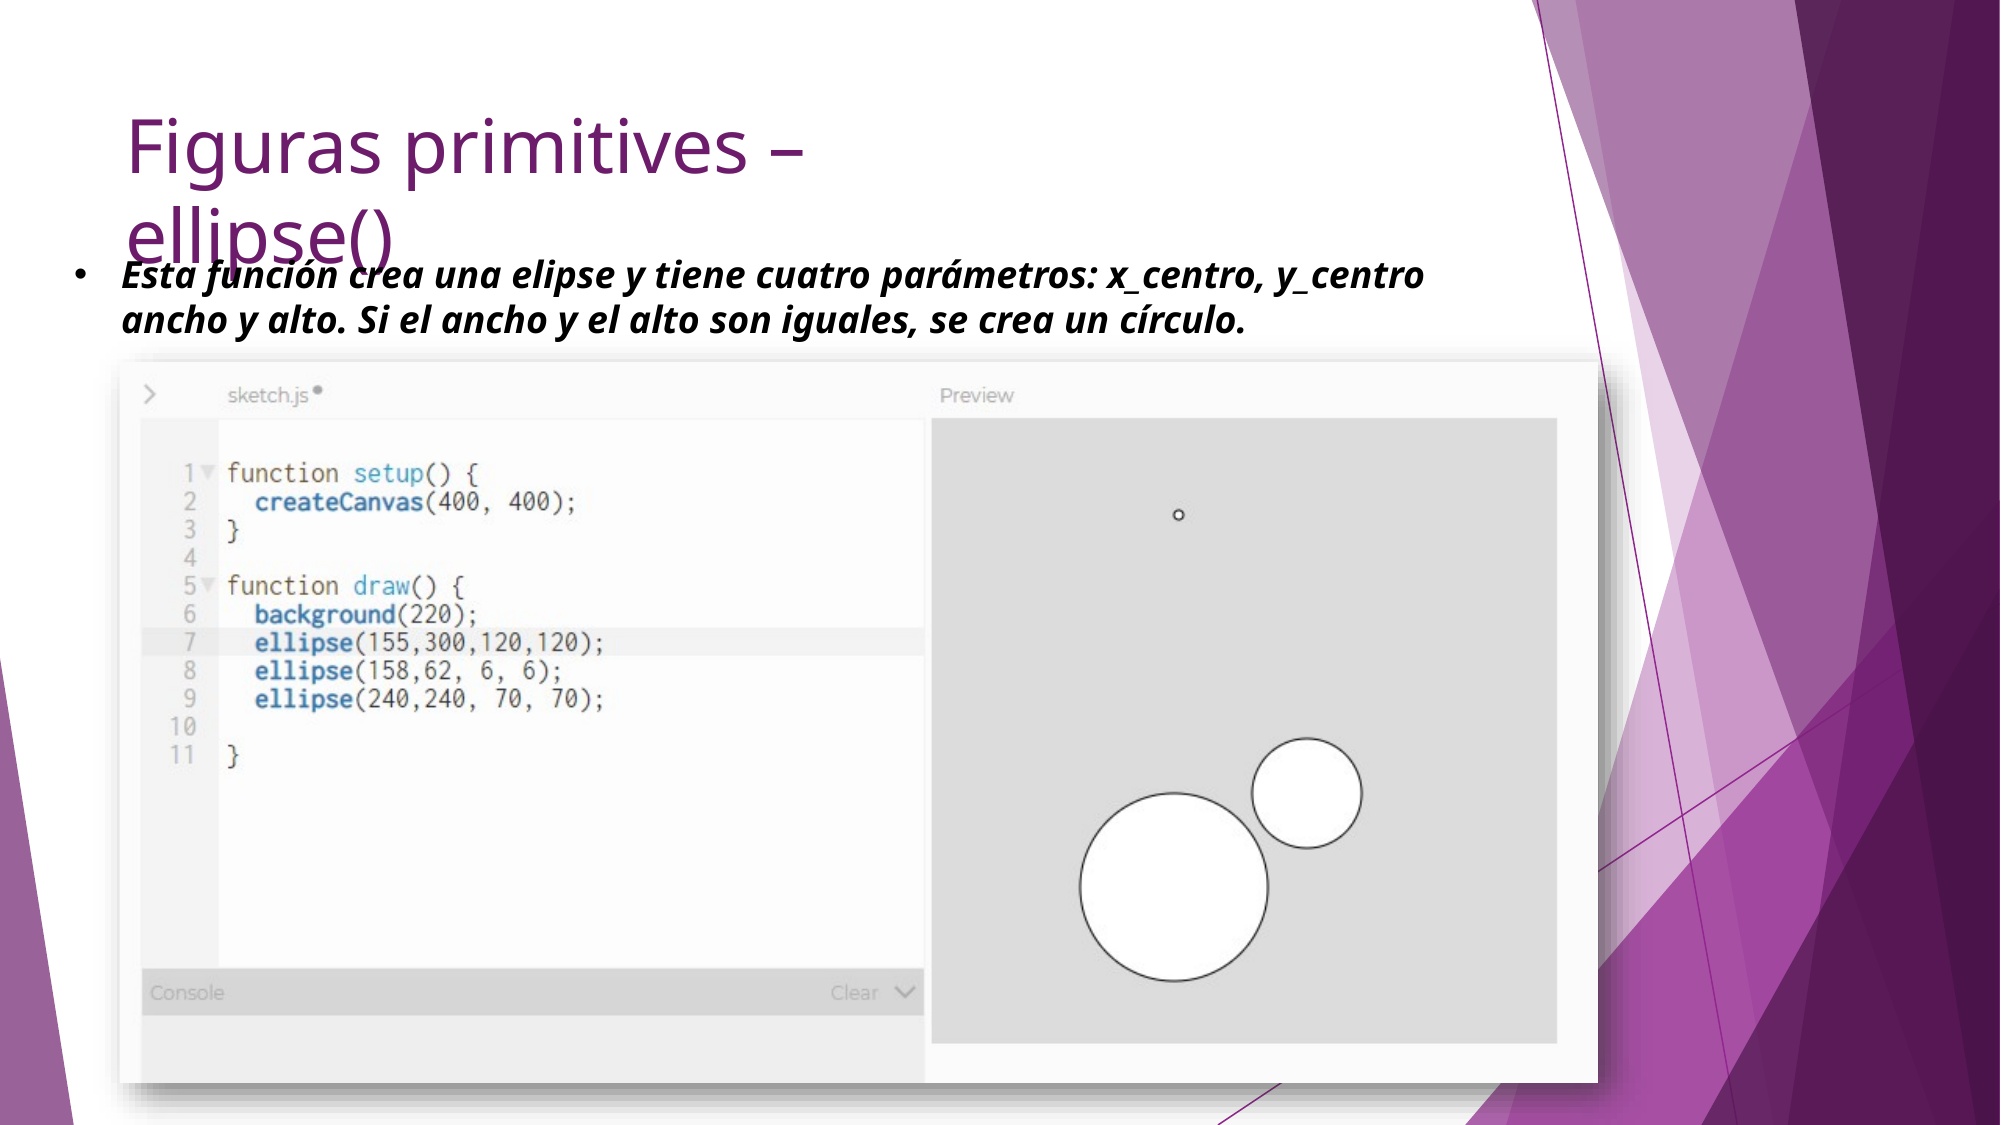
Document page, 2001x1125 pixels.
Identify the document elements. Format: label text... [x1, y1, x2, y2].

text_box Esta función crea una elipse y tiene cuatro parámetros: x_centro, y_centro ancho y alto. Si el ancho y el alto son iguales, se crea un círculo. [72, 249, 1469, 342]
text_box [119, 362, 1598, 1083]
title Figuras primitives – ellipse() [123, 96, 1069, 249]
text_box [87, 330, 1660, 1125]
